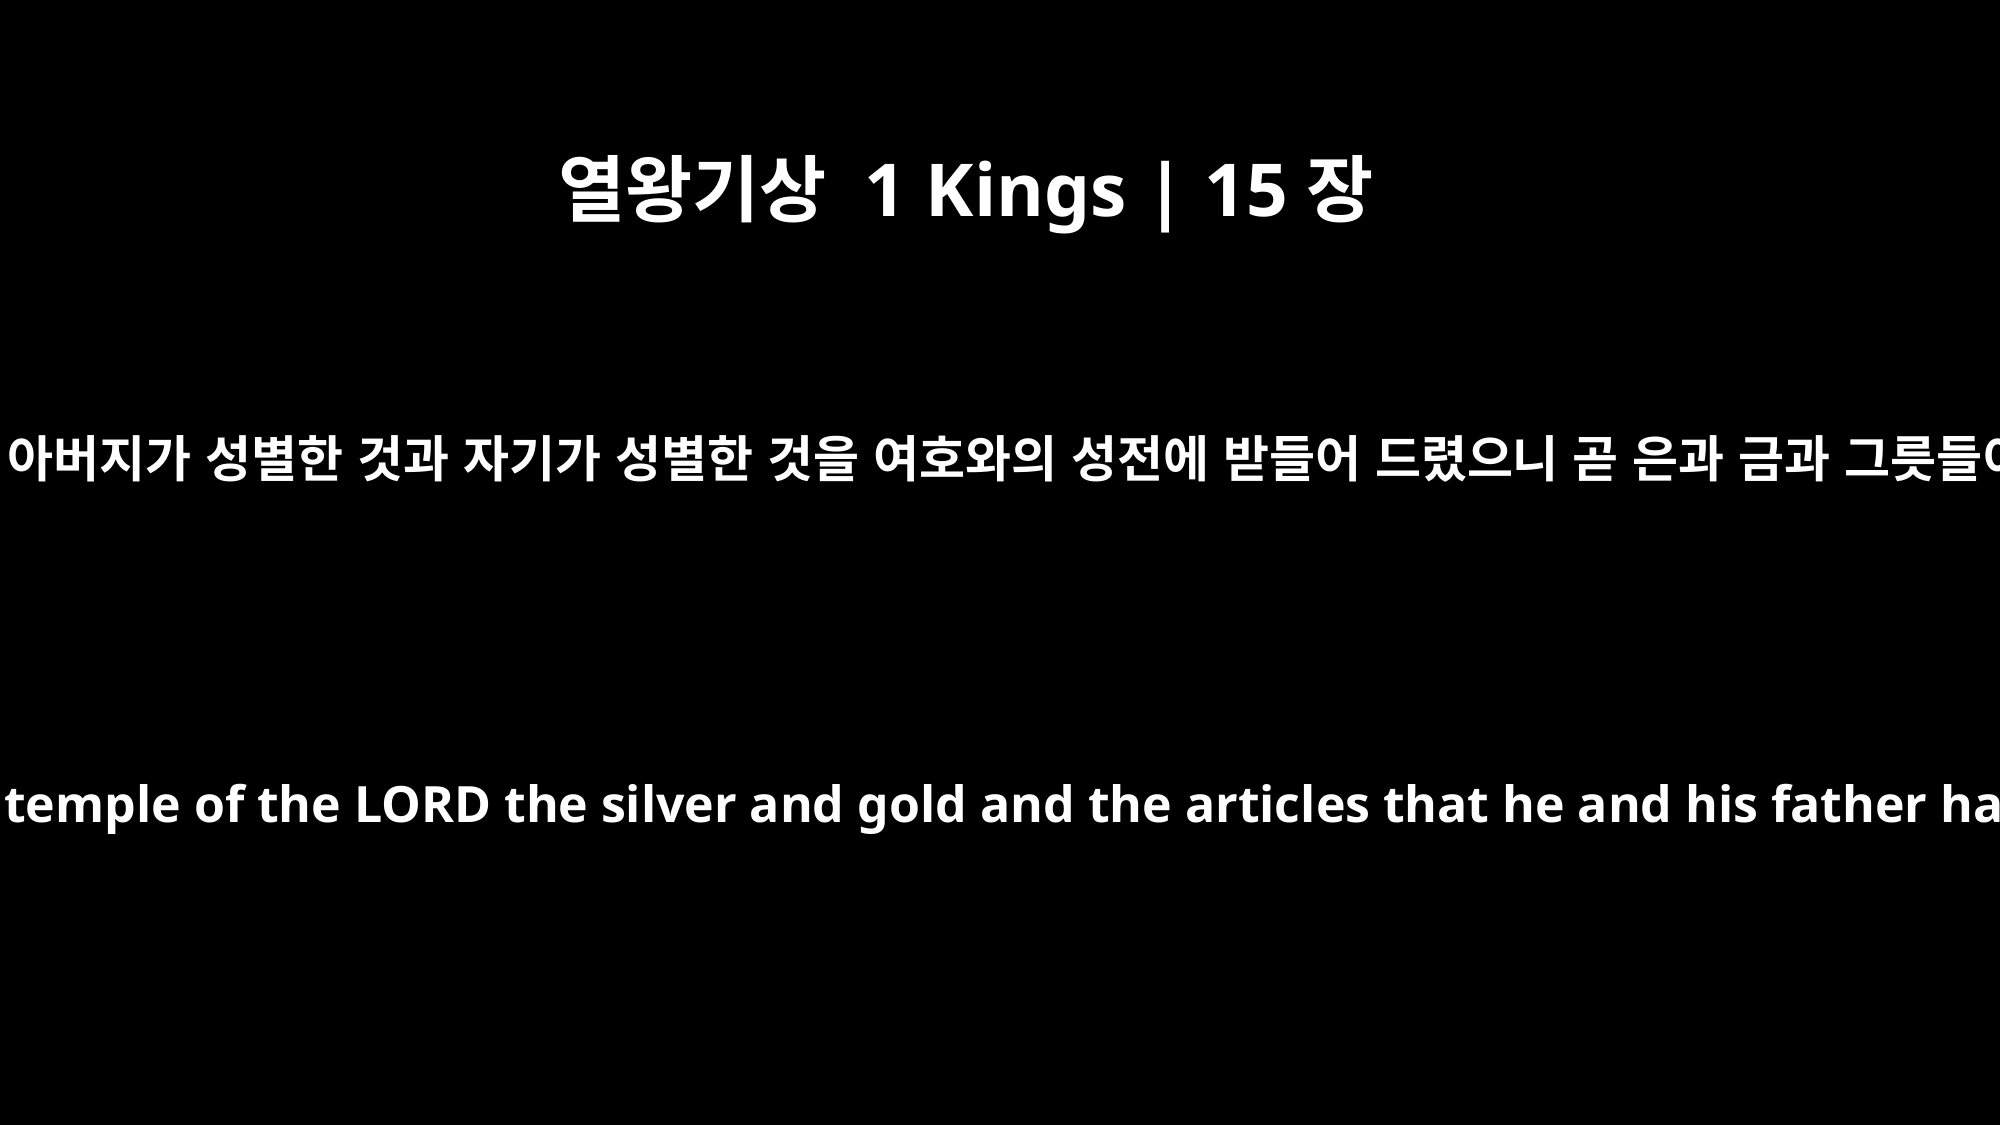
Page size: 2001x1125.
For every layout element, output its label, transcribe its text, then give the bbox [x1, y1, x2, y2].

text_box 15 그가 그의 아버지가 성별한 것과 자기가 성별한 것을 여호와의 성전에 받들어 드렸으니 곧 은과 금과 그릇들이더라 [0, 359, 2000, 495]
text_box He brought into the temple of the LORD the silver and gold and the articles that he and his father had dedicated. [0, 764, 2000, 840]
text_box 열왕기상 1 Kings | 15장 [543, 136, 1389, 239]
